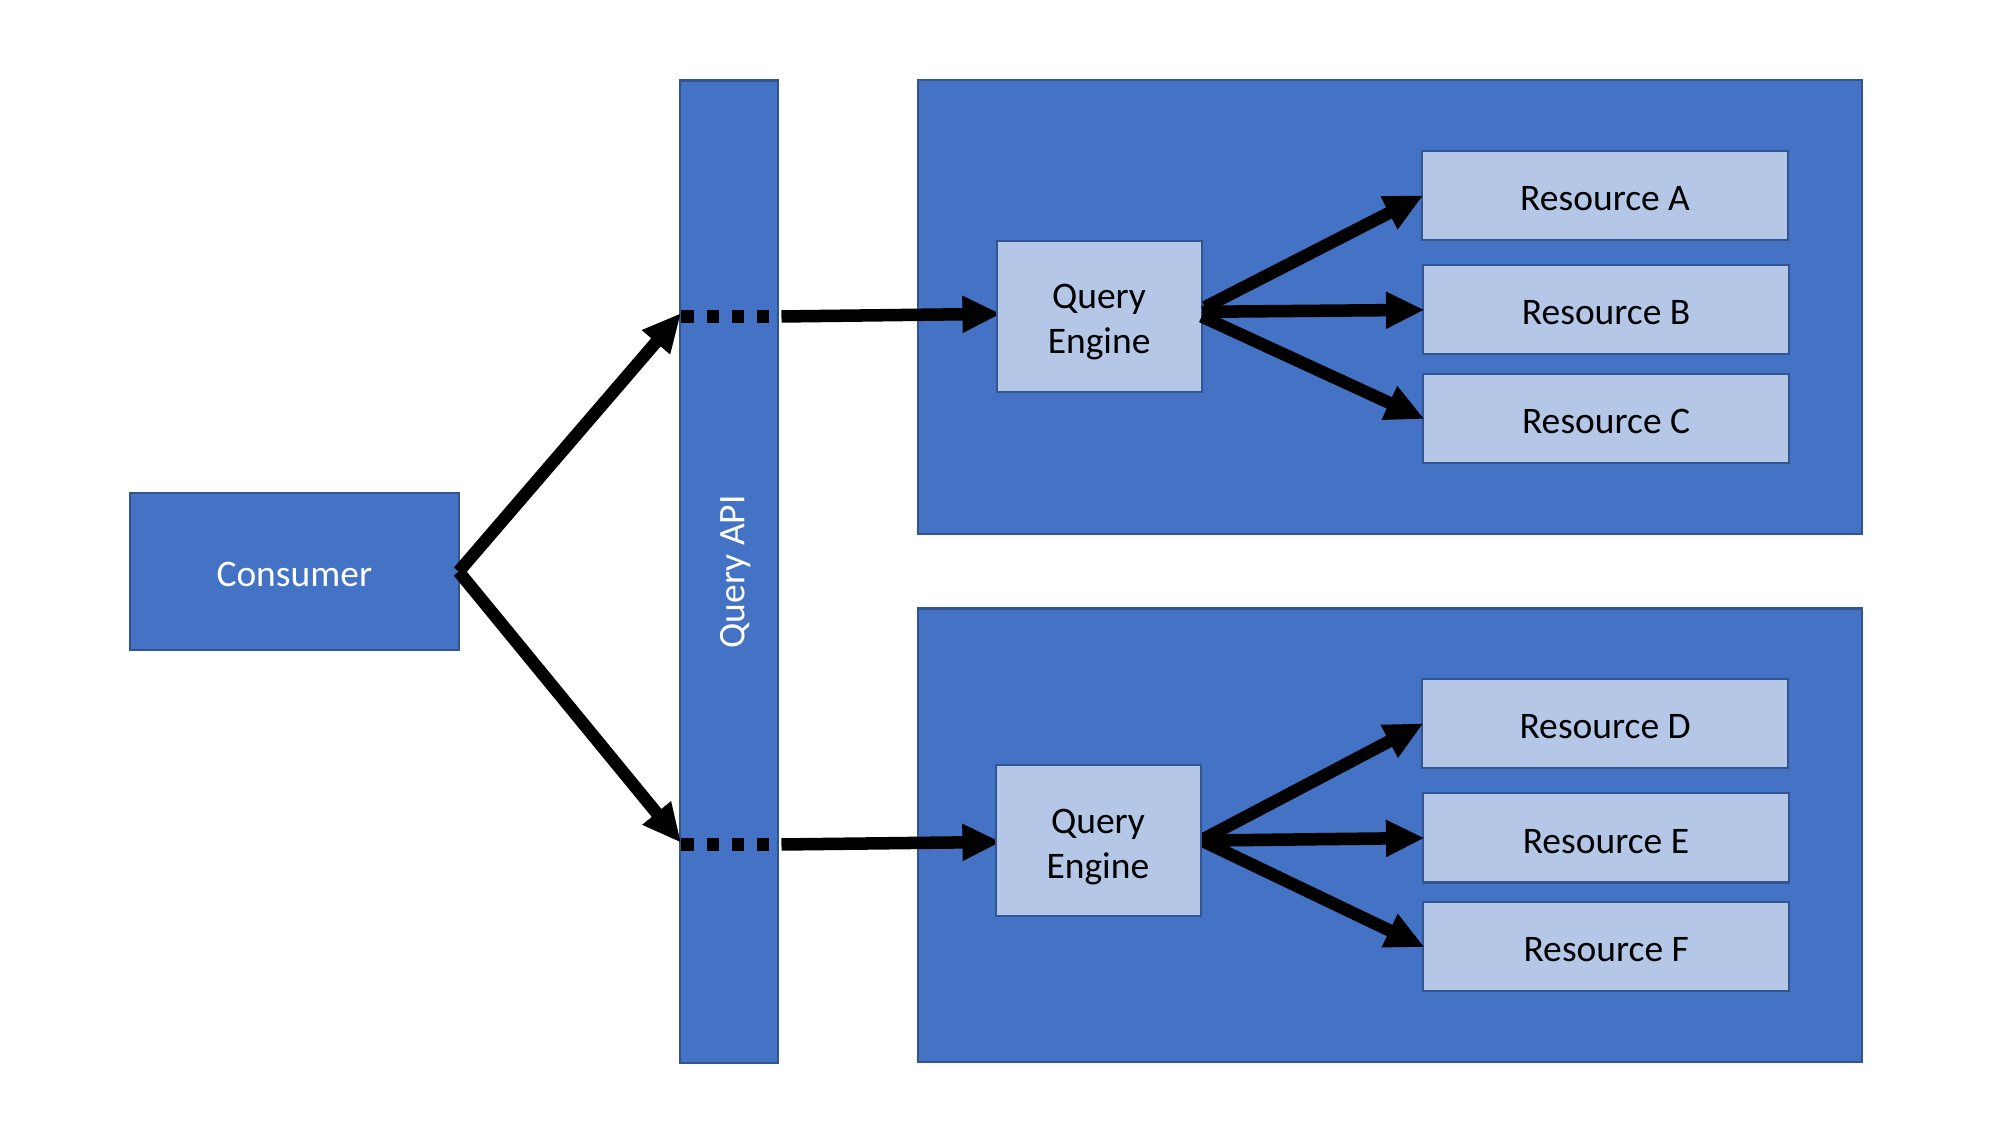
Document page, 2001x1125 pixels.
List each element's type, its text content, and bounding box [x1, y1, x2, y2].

text_box Query Engine [996, 240, 1203, 393]
text_box Resource C [1422, 373, 1790, 464]
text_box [458, 313, 681, 571]
text_box Query Engine [995, 764, 1201, 917]
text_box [781, 841, 1000, 845]
text_box Consumer [129, 492, 458, 651]
text_box Query API [681, 317, 779, 844]
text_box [1201, 837, 1424, 841]
text_box Resource D [1421, 678, 1789, 769]
text_box Query API [679, 79, 779, 316]
text_box [917, 79, 1863, 535]
text_box Resource F [1422, 901, 1790, 992]
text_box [1201, 841, 1424, 947]
text_box Query API [679, 842, 779, 1064]
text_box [1205, 195, 1423, 308]
text_box Resource E [1423, 792, 1790, 884]
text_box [1200, 723, 1423, 841]
text_box Resource B [1422, 264, 1790, 355]
text_box Resource A [1421, 150, 1789, 241]
text_box [917, 607, 1863, 1063]
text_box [1201, 316, 1424, 419]
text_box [458, 571, 681, 842]
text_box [781, 313, 1000, 317]
